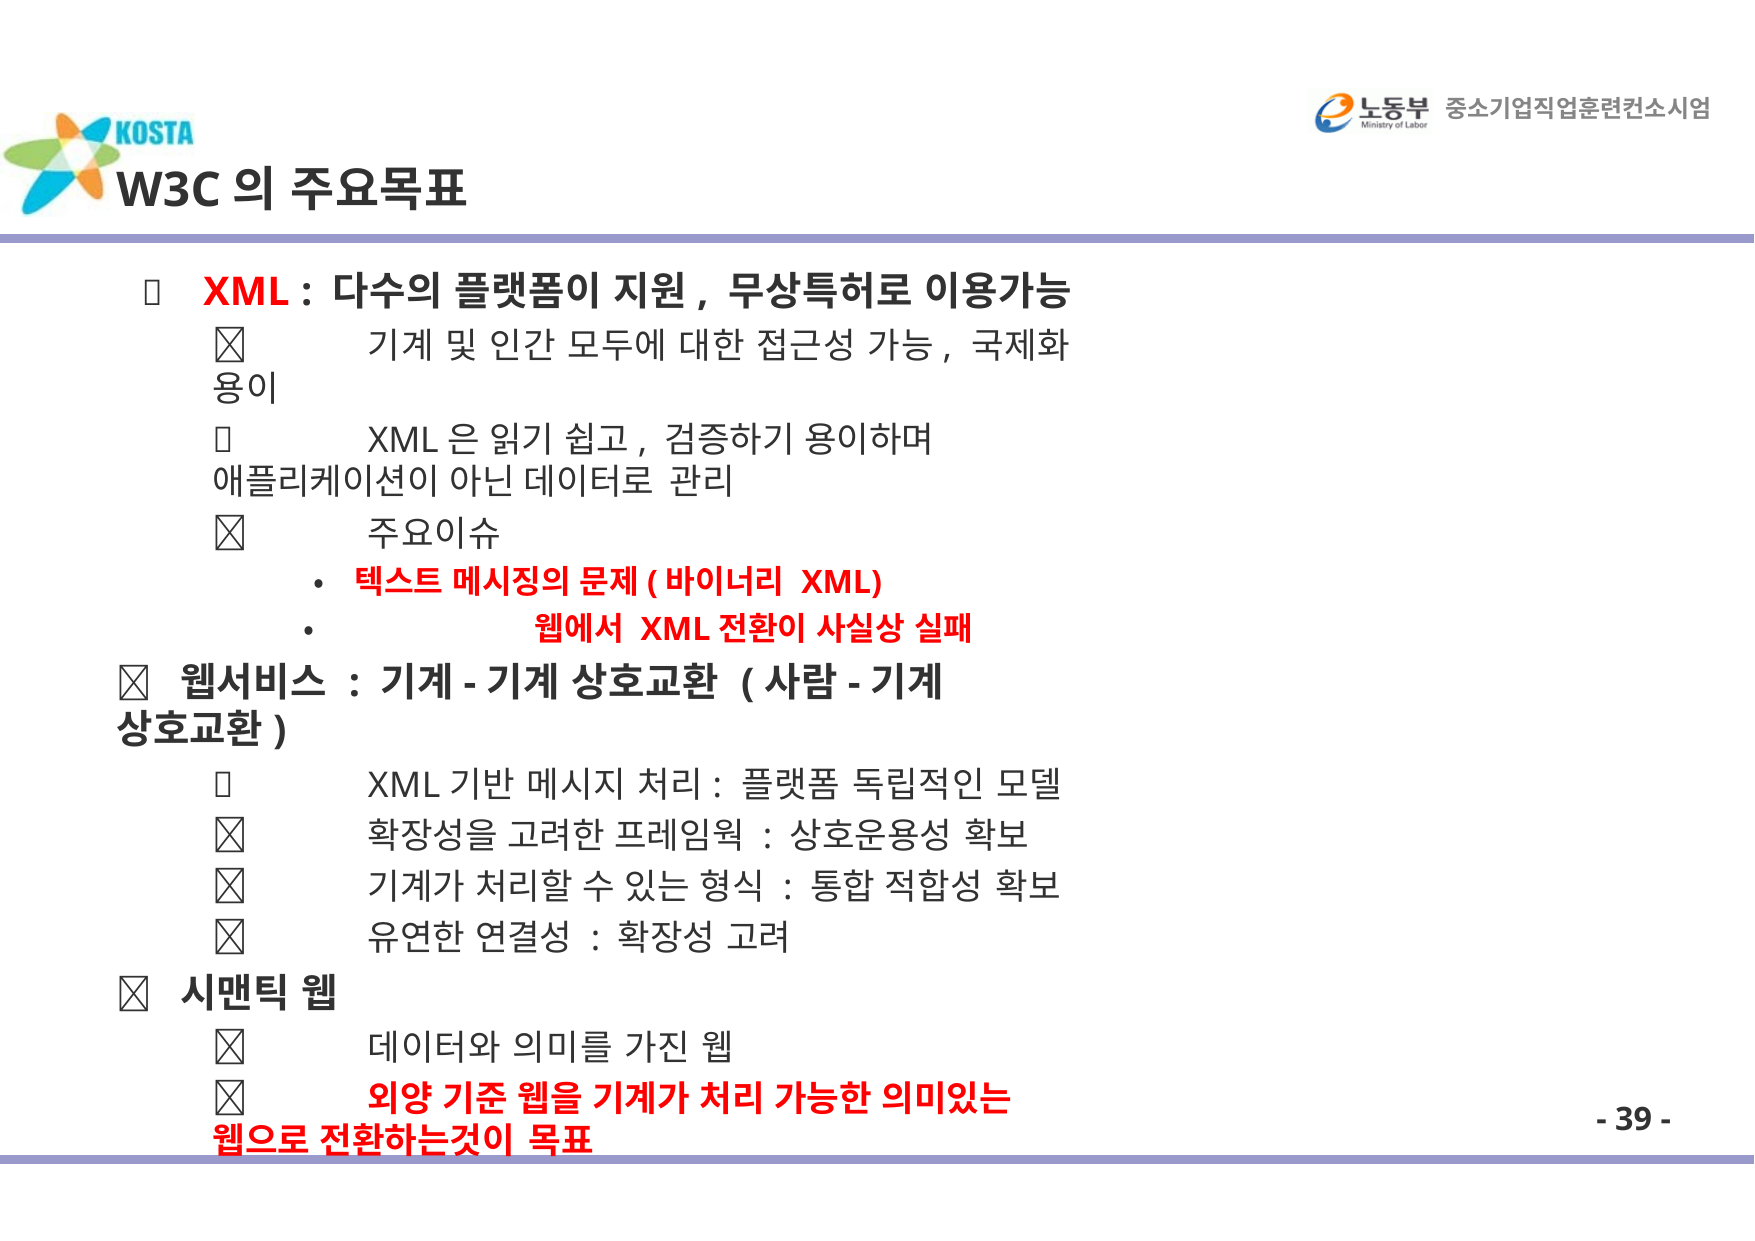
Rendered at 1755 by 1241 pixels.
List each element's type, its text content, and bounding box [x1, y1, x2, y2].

picture [0, 112, 195, 217]
text_box  XML : 다수의 플랫폼이 지원, 무상특허로 이용가능  기계 및 인간 모두에 대한 접근성 가능, 국제화 용이  XML은 읽기 쉽고, 검증하기 용이하며 애플리케이션이 아닌 데이터로 관리  주요이슈 • 텍스트 메시징의 문제(바이너리 XML) • 웹에서 XML전환이 사실상 실패  웹서비스 : 기계-기계 상호교환 (사람-기계 상호교환)  XML기반 메시지 처리: 플랫폼 독립적인 모델  확장성을 고려한 프레임웍 : 상호운용성 확보  기계가 처리할 수 있는 형식 : 통합 적합성 확보  유연한 연결성 : 확장성 고려  시맨틱 웹  데이터와 의미를 가진 웹  외양 기준 웹을 기계가 처리 가능한 의미있는 웹으로 전환하는것이 목표 [114, 265, 1472, 1161]
text_box 중소기업직업훈련컨소시엄 [1442, 93, 1738, 123]
text_box [1307, 88, 1433, 134]
title W3C의 주요목표 [114, 158, 1640, 366]
slide_number - 39 - [1594, 1107, 1686, 1241]
